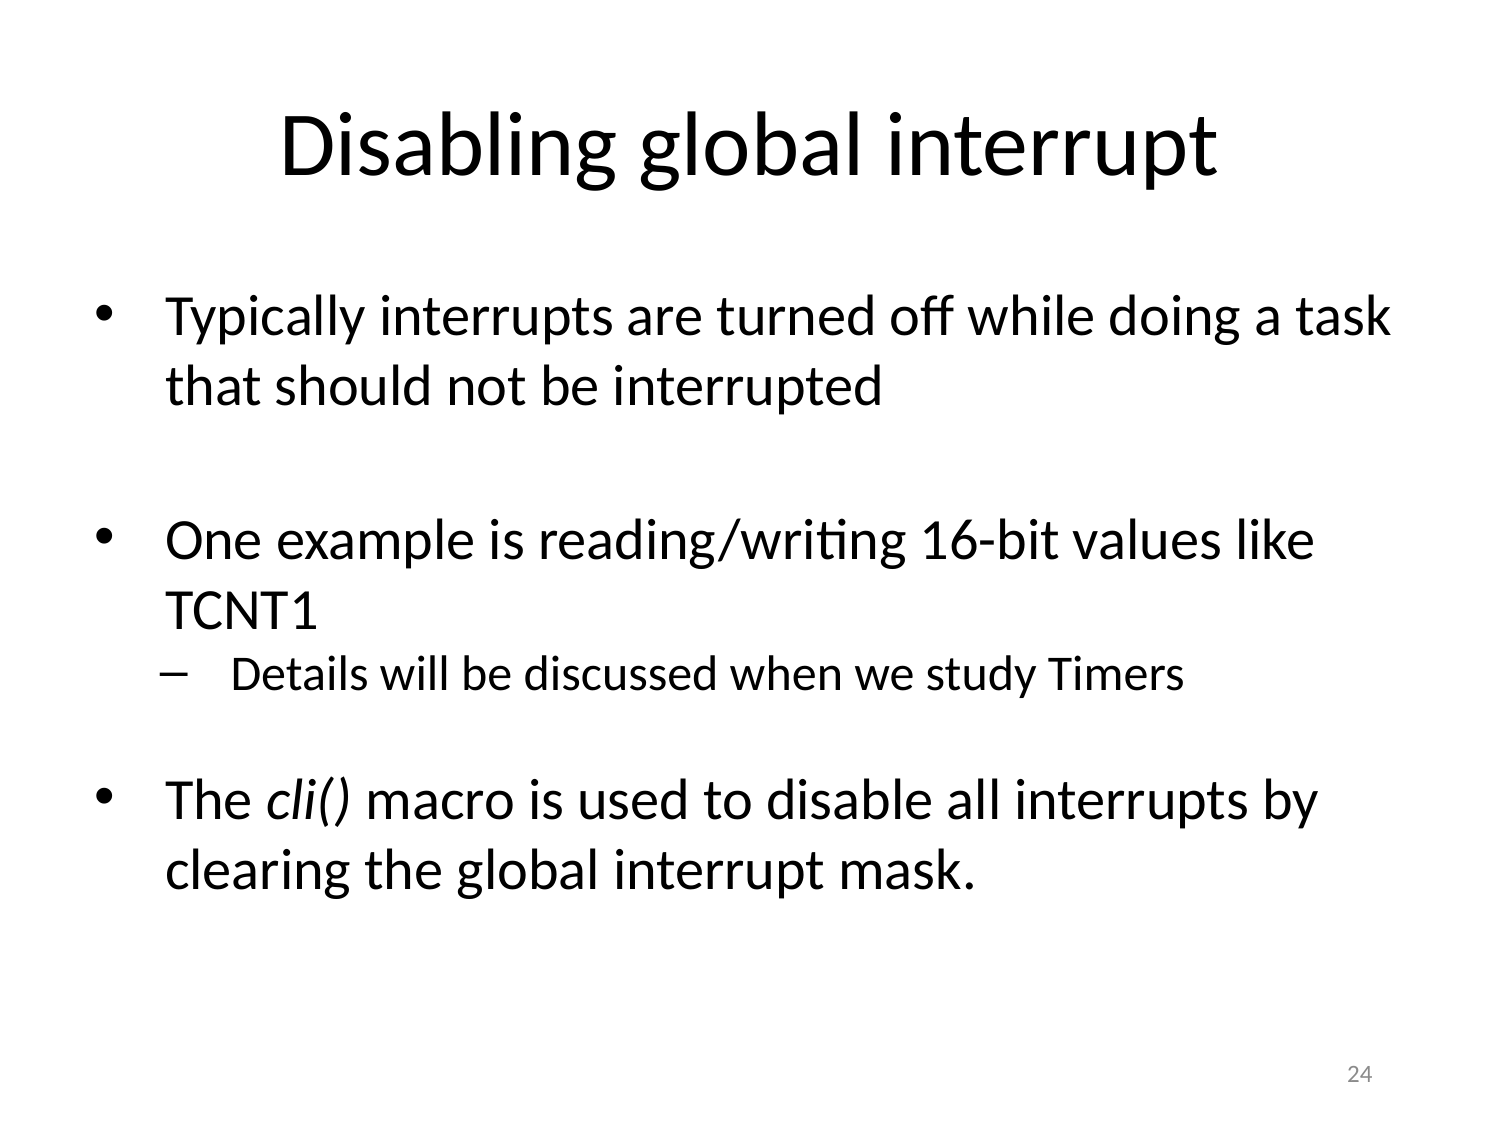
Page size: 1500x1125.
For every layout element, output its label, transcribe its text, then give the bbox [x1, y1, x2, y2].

slide_number 24 [1037, 1042, 1388, 1103]
list Typically interrupts are turned off while doing a task that should not be interrupted One example is reading/writing 16-bit values like TCNT1 Details will be discussed when we study Timers The cli() macro is used to disable all interrupts by clearing the global interrupt mask. [75, 262, 1425, 1005]
title Disabling global interrupt [75, 45, 1425, 233]
